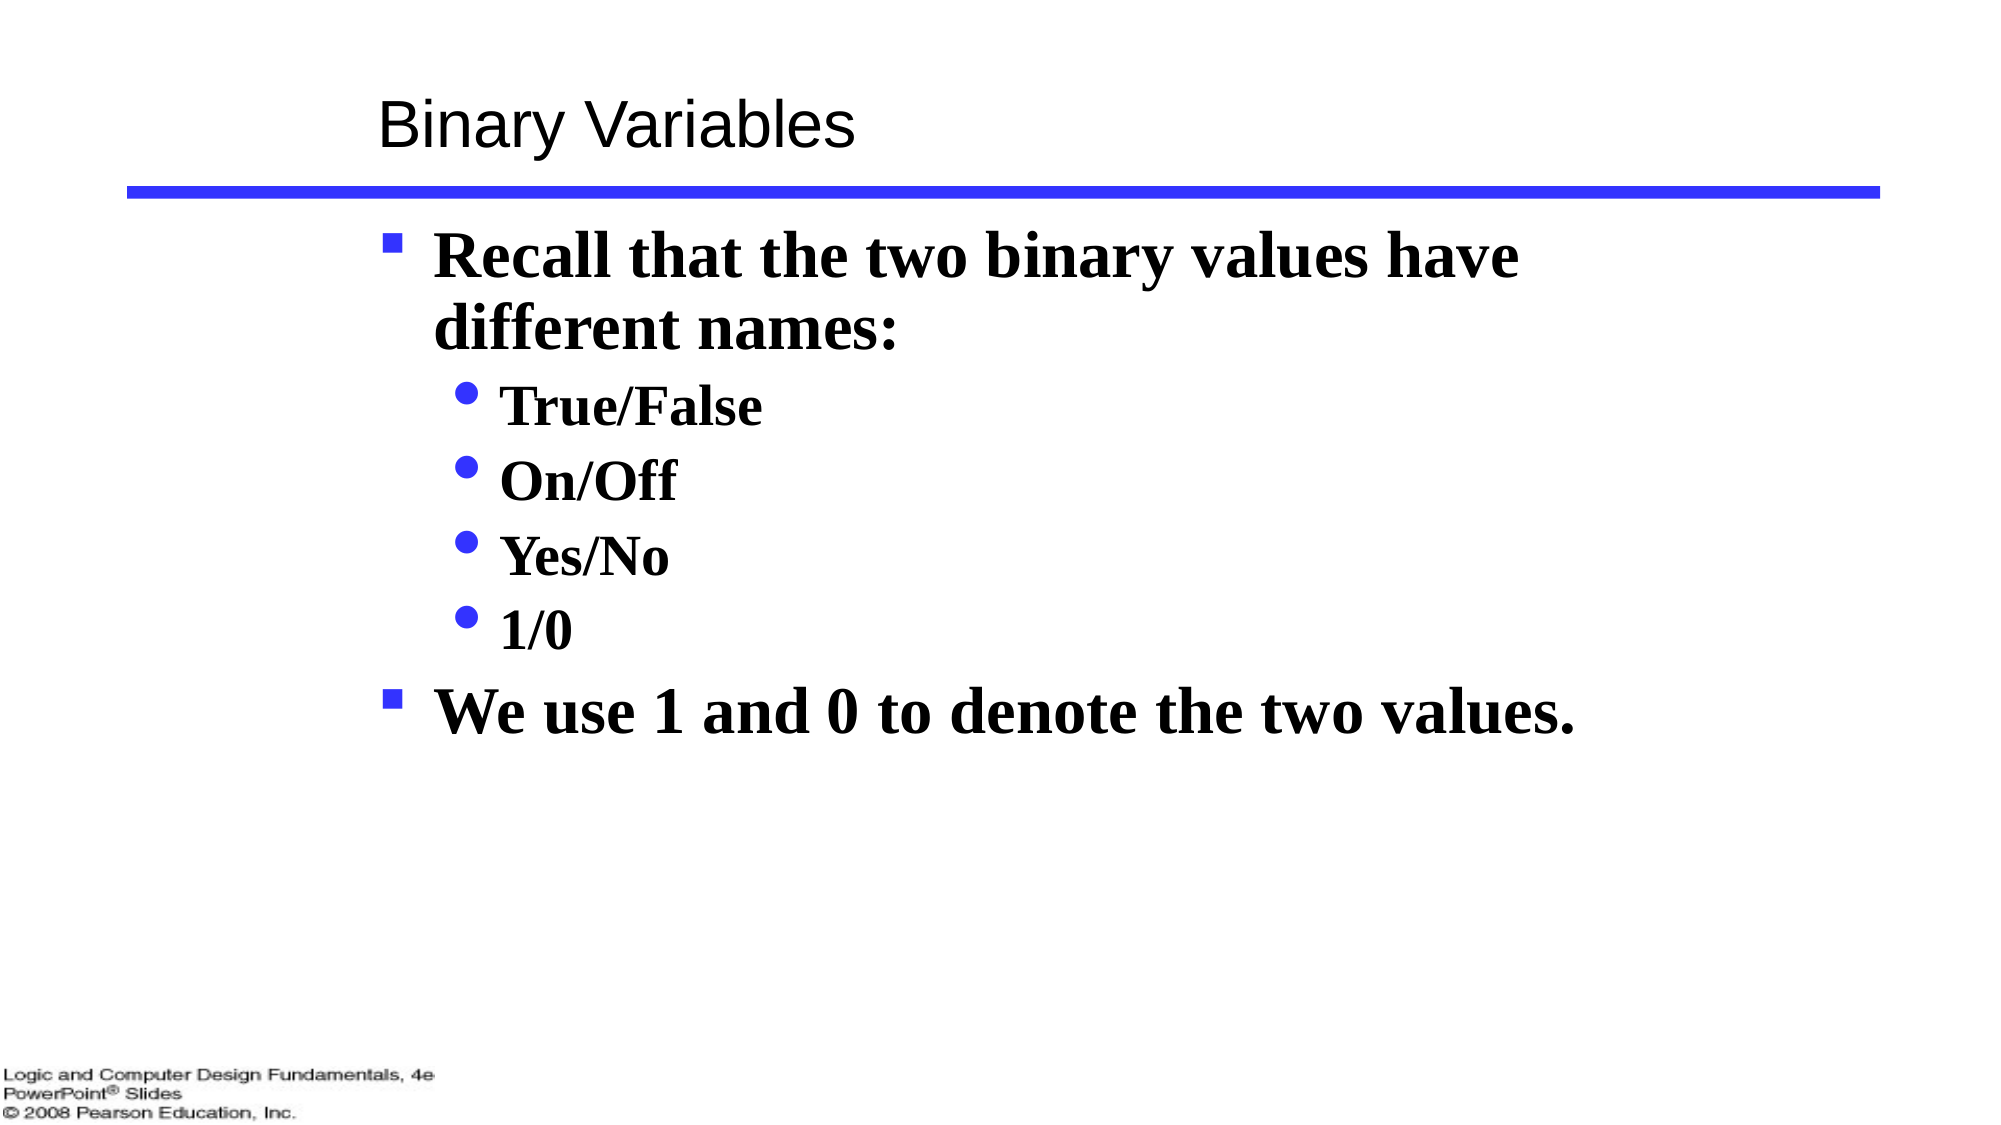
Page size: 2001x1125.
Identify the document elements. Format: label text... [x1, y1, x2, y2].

picture [3, 1066, 435, 1123]
list Recall that the two binary values have different names: True/False On/Off Yes/No 1/0 We use 1 and 0 to denote the two values. [362, 212, 1638, 1016]
title Binary Variables [362, 37, 1638, 205]
